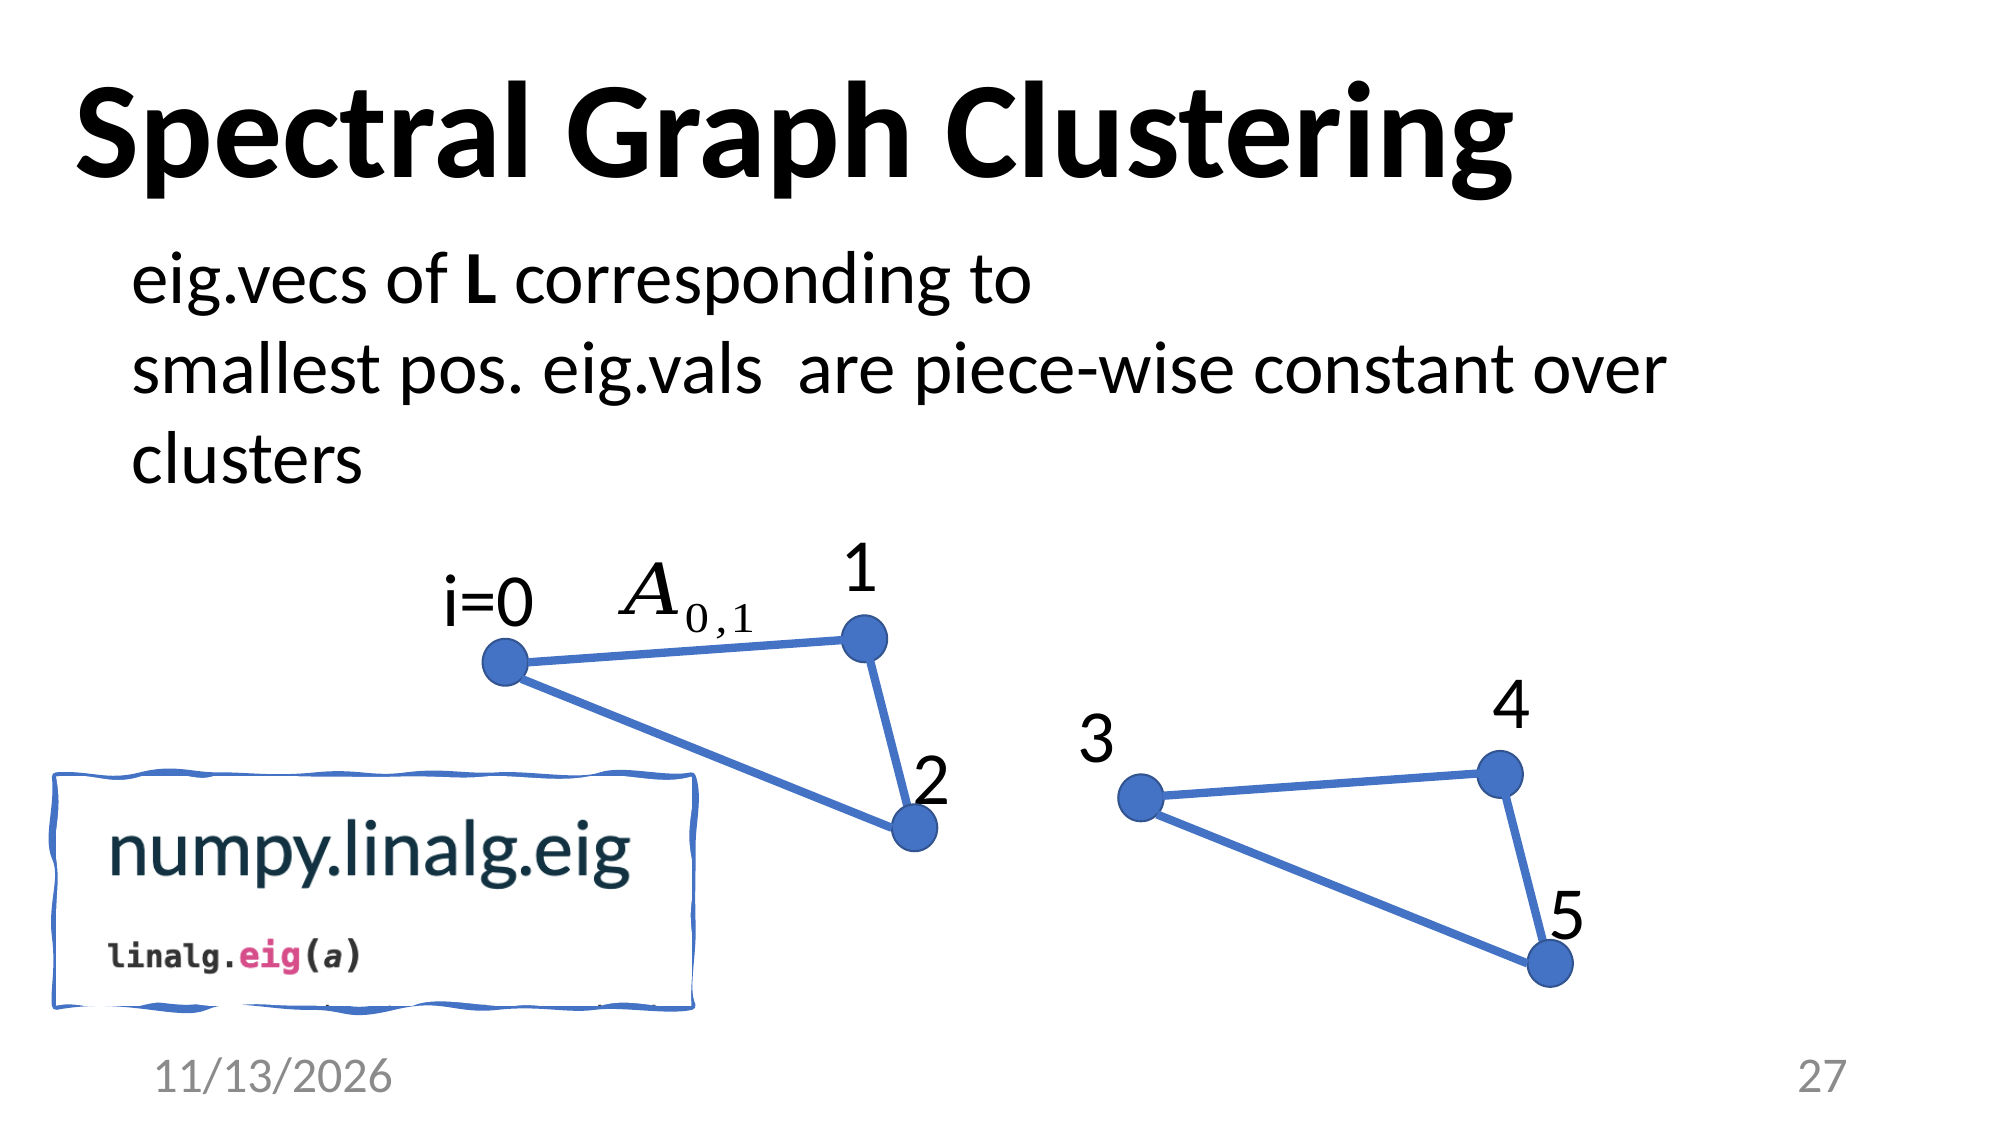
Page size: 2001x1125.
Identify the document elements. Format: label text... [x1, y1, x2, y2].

text_box [860, 644, 864, 664]
text_box 1 [825, 509, 894, 615]
text_box [840, 615, 889, 639]
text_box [528, 638, 860, 663]
text_box 4 [1477, 645, 1546, 751]
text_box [864, 638, 915, 834]
title Spectral Graph Clustering [59, 23, 1941, 242]
text_box i=0 [427, 544, 550, 649]
text_box [891, 803, 939, 853]
text_box [1477, 751, 1524, 799]
text_box 3 [1063, 679, 1131, 785]
slide_number 27 [1412, 1042, 1863, 1103]
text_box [1162, 772, 1495, 796]
text_box [1527, 938, 1574, 988]
text_box [1117, 773, 1165, 823]
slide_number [137, 1042, 588, 1103]
picture [56, 776, 692, 1006]
text_box 5 [1551, 857, 1602, 963]
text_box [521, 678, 892, 828]
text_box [1500, 774, 1551, 970]
text_box 2 [915, 721, 966, 827]
text_box [481, 649, 529, 687]
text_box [1156, 814, 1528, 964]
